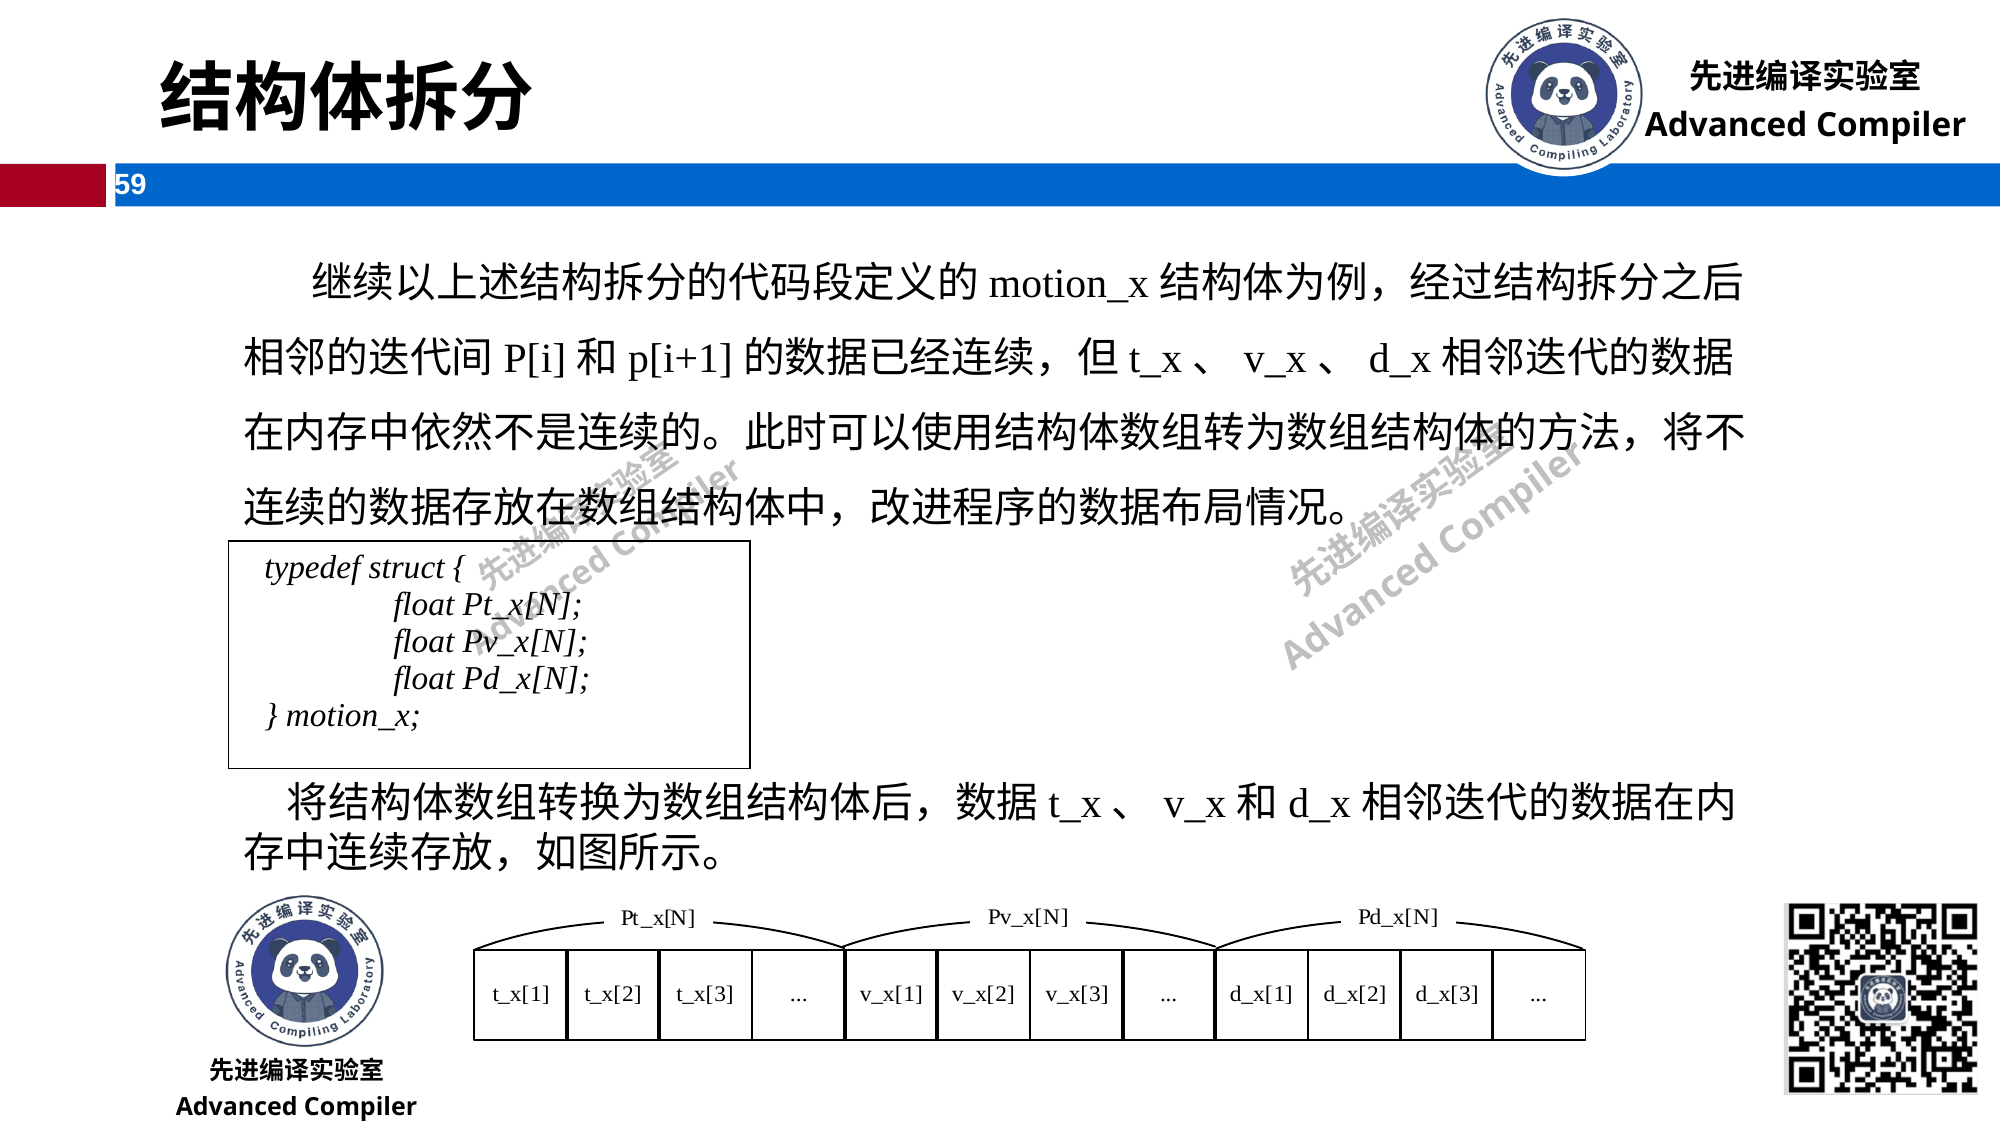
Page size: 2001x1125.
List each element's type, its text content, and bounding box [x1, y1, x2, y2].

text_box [468, 899, 1589, 1041]
text_box 将结构体数组转换为数组结构体后，数据t_x、v_x和d_x相邻迭代的数据在内存中连续存放，如图所示。 [228, 768, 1772, 883]
picture [1500, 150, 1627, 177]
picture [217, 886, 392, 1054]
table_header typedef struct { float Pt_x[N]; float Pv_x[N]; float Pd_x[N]; } motion_x; [229, 542, 749, 768]
text_box 继续以上述结构拆分的代码段定义的motion_x结构体为例，经过结构拆分之后相邻的迭代间P[i]和p[i+1]的数据已经连续，但t_x、v_x、d_x相邻迭代的数据在内存中依然不是连续的。此时可以使用结构体数组转为数组结构体的方法，将不连续的数据存放在数组结构体中，改进程序的数据布局情况。 [228, 223, 1772, 613]
title 结构体拆分 [109, 38, 2000, 150]
picture [1783, 903, 1978, 1095]
picture [1498, 9, 1630, 38]
